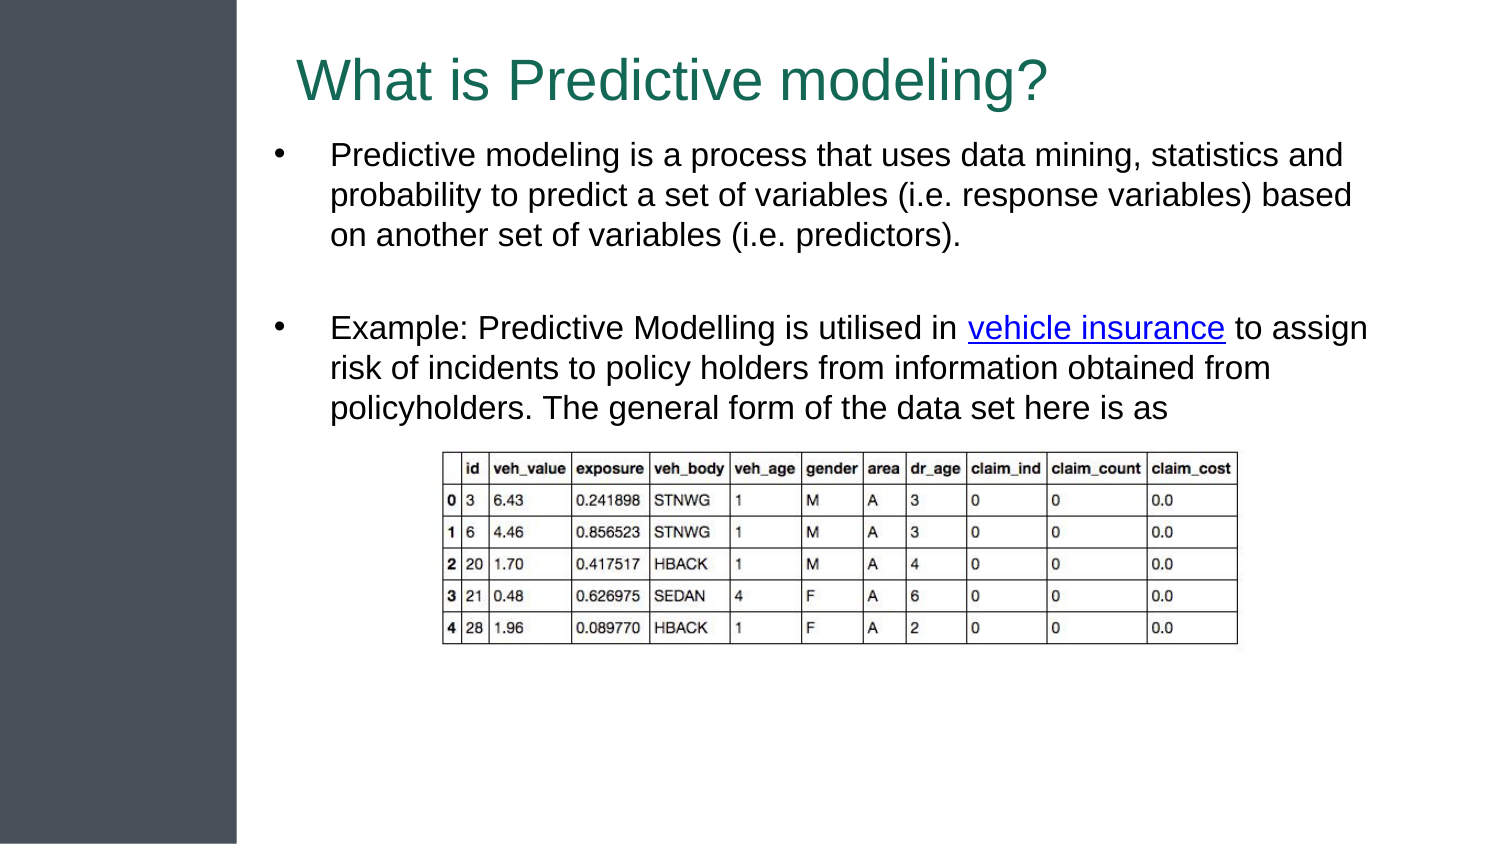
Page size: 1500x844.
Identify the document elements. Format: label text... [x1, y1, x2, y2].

title What is Predictive modeling? [281, 33, 1096, 121]
list Predictive modeling is a process that uses data mining, statistics and probability to predict a set of variables (i.e. response variables) based on another set of variables (i.e. predictors). Example: Predictive Modelling is utilised in vehicle insurance to assign risk of incidents to policy holders from information obtained from policyholders. The general form of the data set here is as [258, 126, 1403, 683]
picture [0, 0, 1500, 844]
